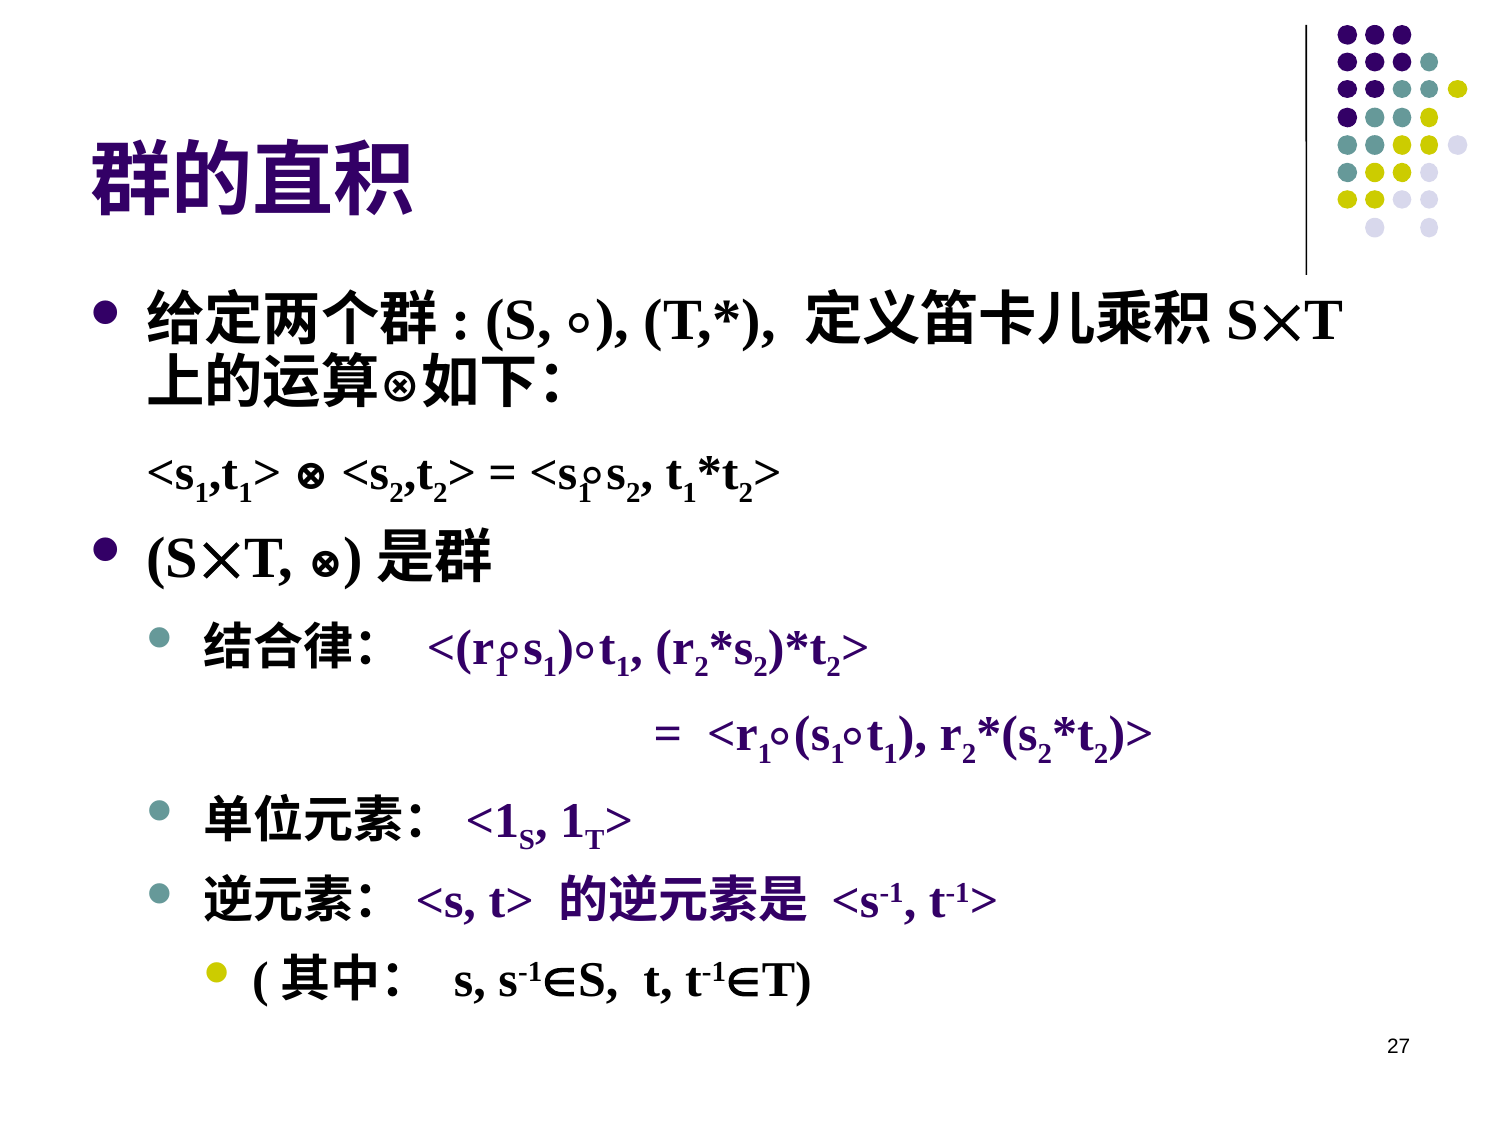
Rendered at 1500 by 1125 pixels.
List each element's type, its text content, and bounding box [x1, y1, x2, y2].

list 给定两个群: (S, ⃘), (T,*), 定义笛卡儿乘积ST上的运算⊗如下： <s1,t1> ⊗ <s2,t2> = <s1 ⃘s2, t1*t2> (ST, ⊗)是群 结合律： <(r1 ⃘s1) ⃘t1, (r2*s2)*t2> = <r1 ⃘(s1 ⃘t1), r2*(s2*t2)> 单位元素：<1S, 1T> 逆元素：<s, t> 的逆元素是 <s-1, t-1> (其中： s, s-1S, t, t-1T) [75, 282, 1425, 1006]
title 群的直积 [75, 20, 1313, 233]
slide_number 27 [1074, 1024, 1426, 1101]
